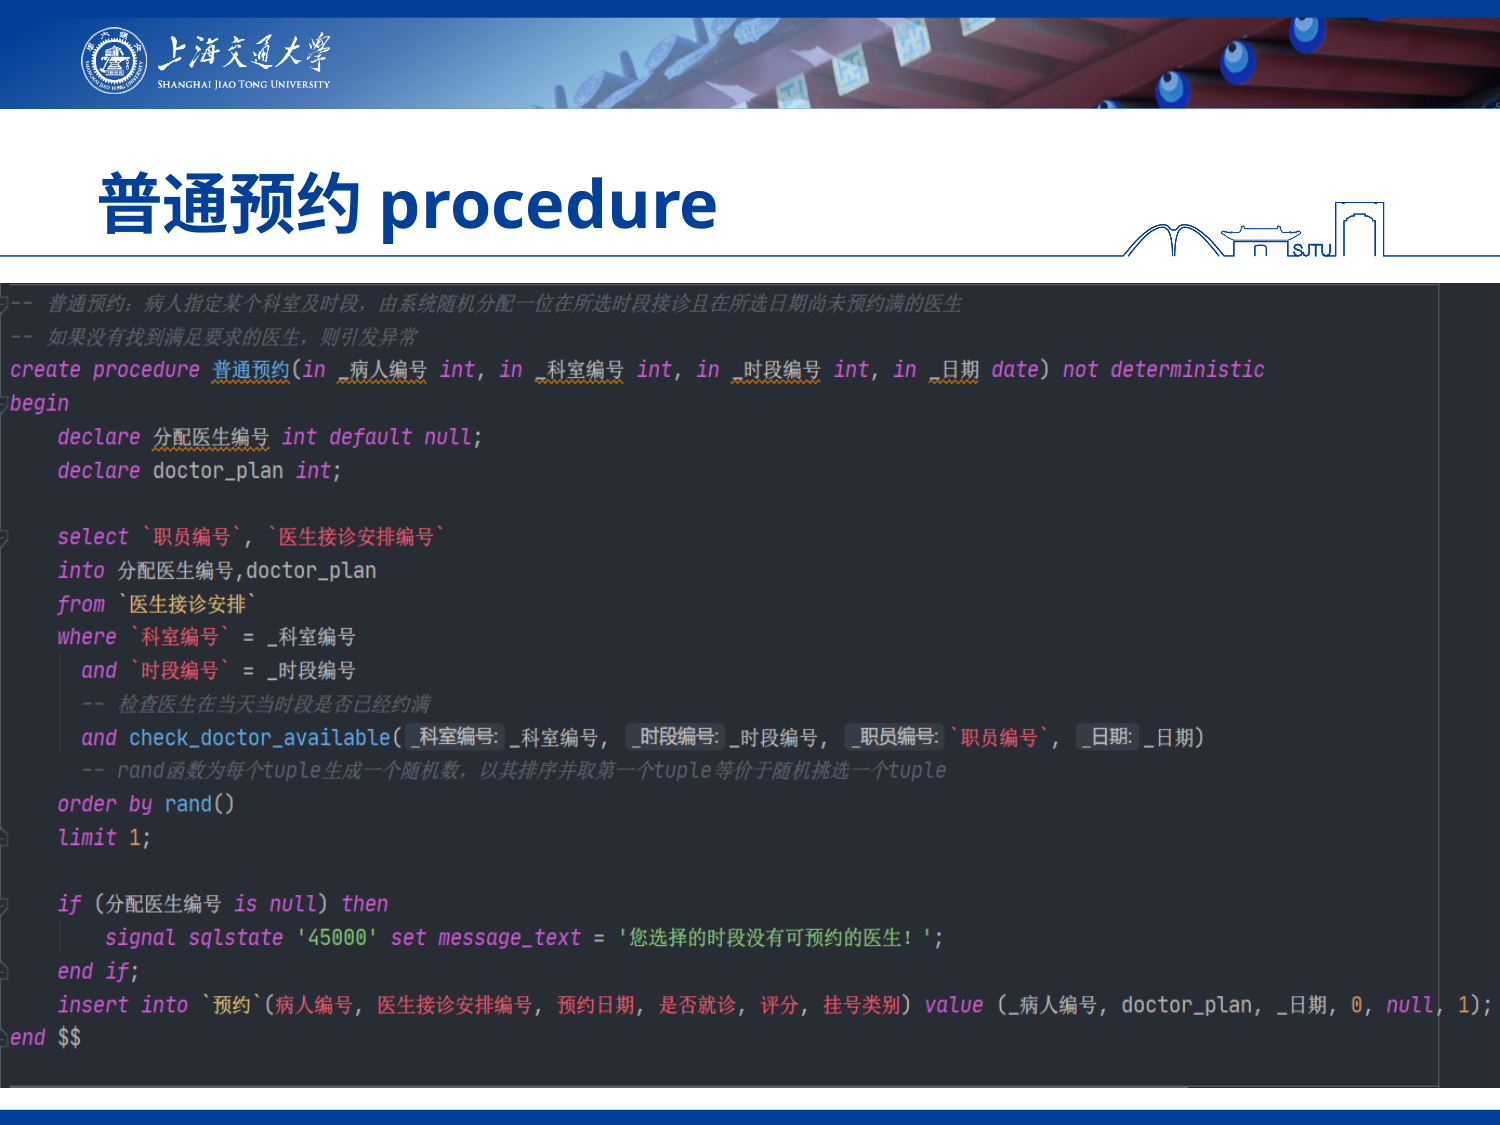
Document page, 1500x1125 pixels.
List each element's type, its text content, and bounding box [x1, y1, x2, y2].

title 普通预约procedure [81, 159, 1455, 254]
picture [0, 283, 1500, 1088]
picture [0, 18, 1500, 109]
